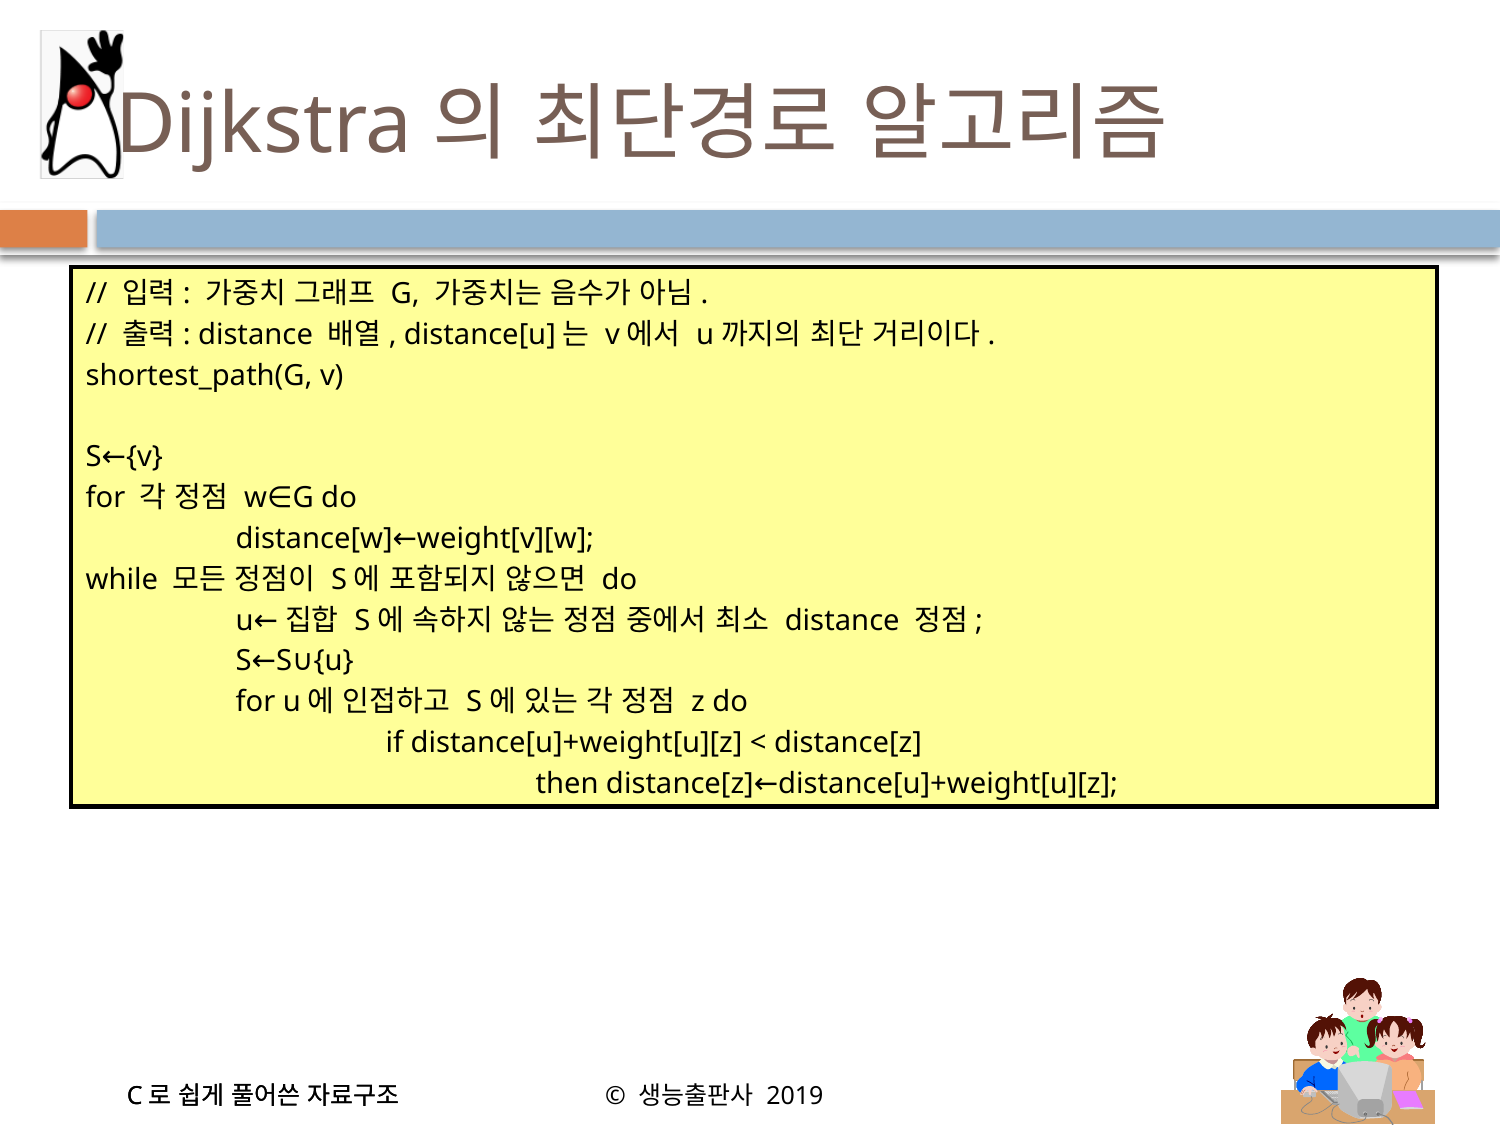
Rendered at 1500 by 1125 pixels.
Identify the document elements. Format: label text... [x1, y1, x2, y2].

text_box // 입력: 가중치 그래프 G, 가중치는 음수가 아님. // 출력: distance 배열, distance[u]는 v에서 u까지의 최단 거리이다. shortest_path(G, v) S←{v} for 각 정점 w∈G do distance[w]←weight[v][w]; while 모든 정점이 S에 포함되지 않으면 do u←집합 S에 속하지 않는 정점 중에서 최소 distance 정점; S←S∪{u} for u에 인접하고 S에 있는 각 정점 z do if distance[u]+weight[u][z] < distance[z] then distance[z]←distance[u]+weight[u][z]; [70, 267, 1437, 807]
title Dijkstra의 최단경로 알고리즘 [100, 37, 1438, 200]
picture [39, 30, 124, 179]
